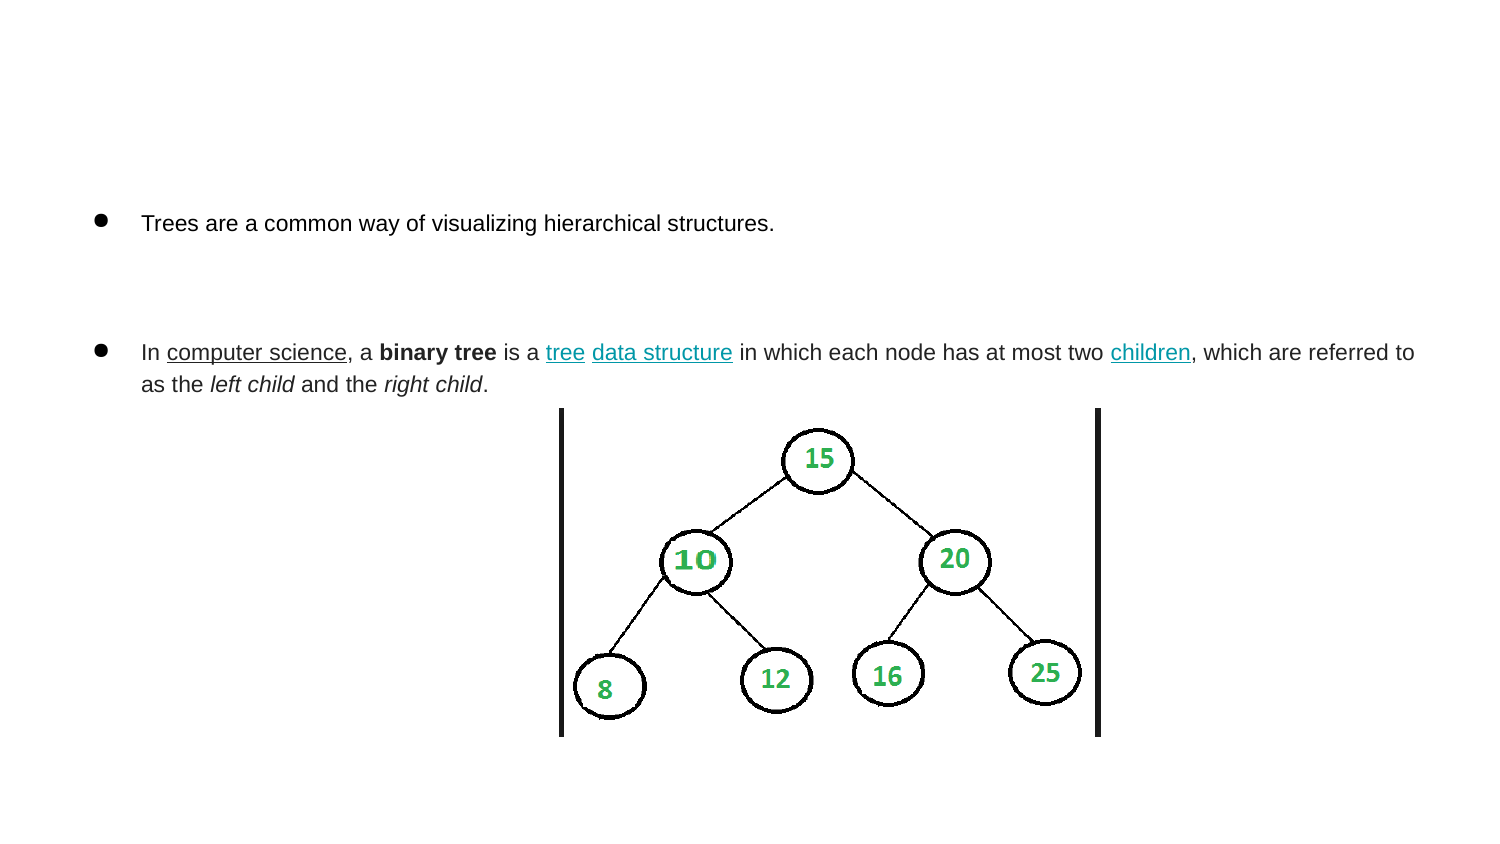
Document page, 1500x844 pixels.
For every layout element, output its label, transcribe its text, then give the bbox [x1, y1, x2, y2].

list Trees are a common way of visualizing hierarchical structures. In computer science, a binary tree is a tree data structure in which each node has at most two children, which are referred to as the left child and the right child. [51, 189, 1449, 750]
picture [559, 408, 1101, 737]
